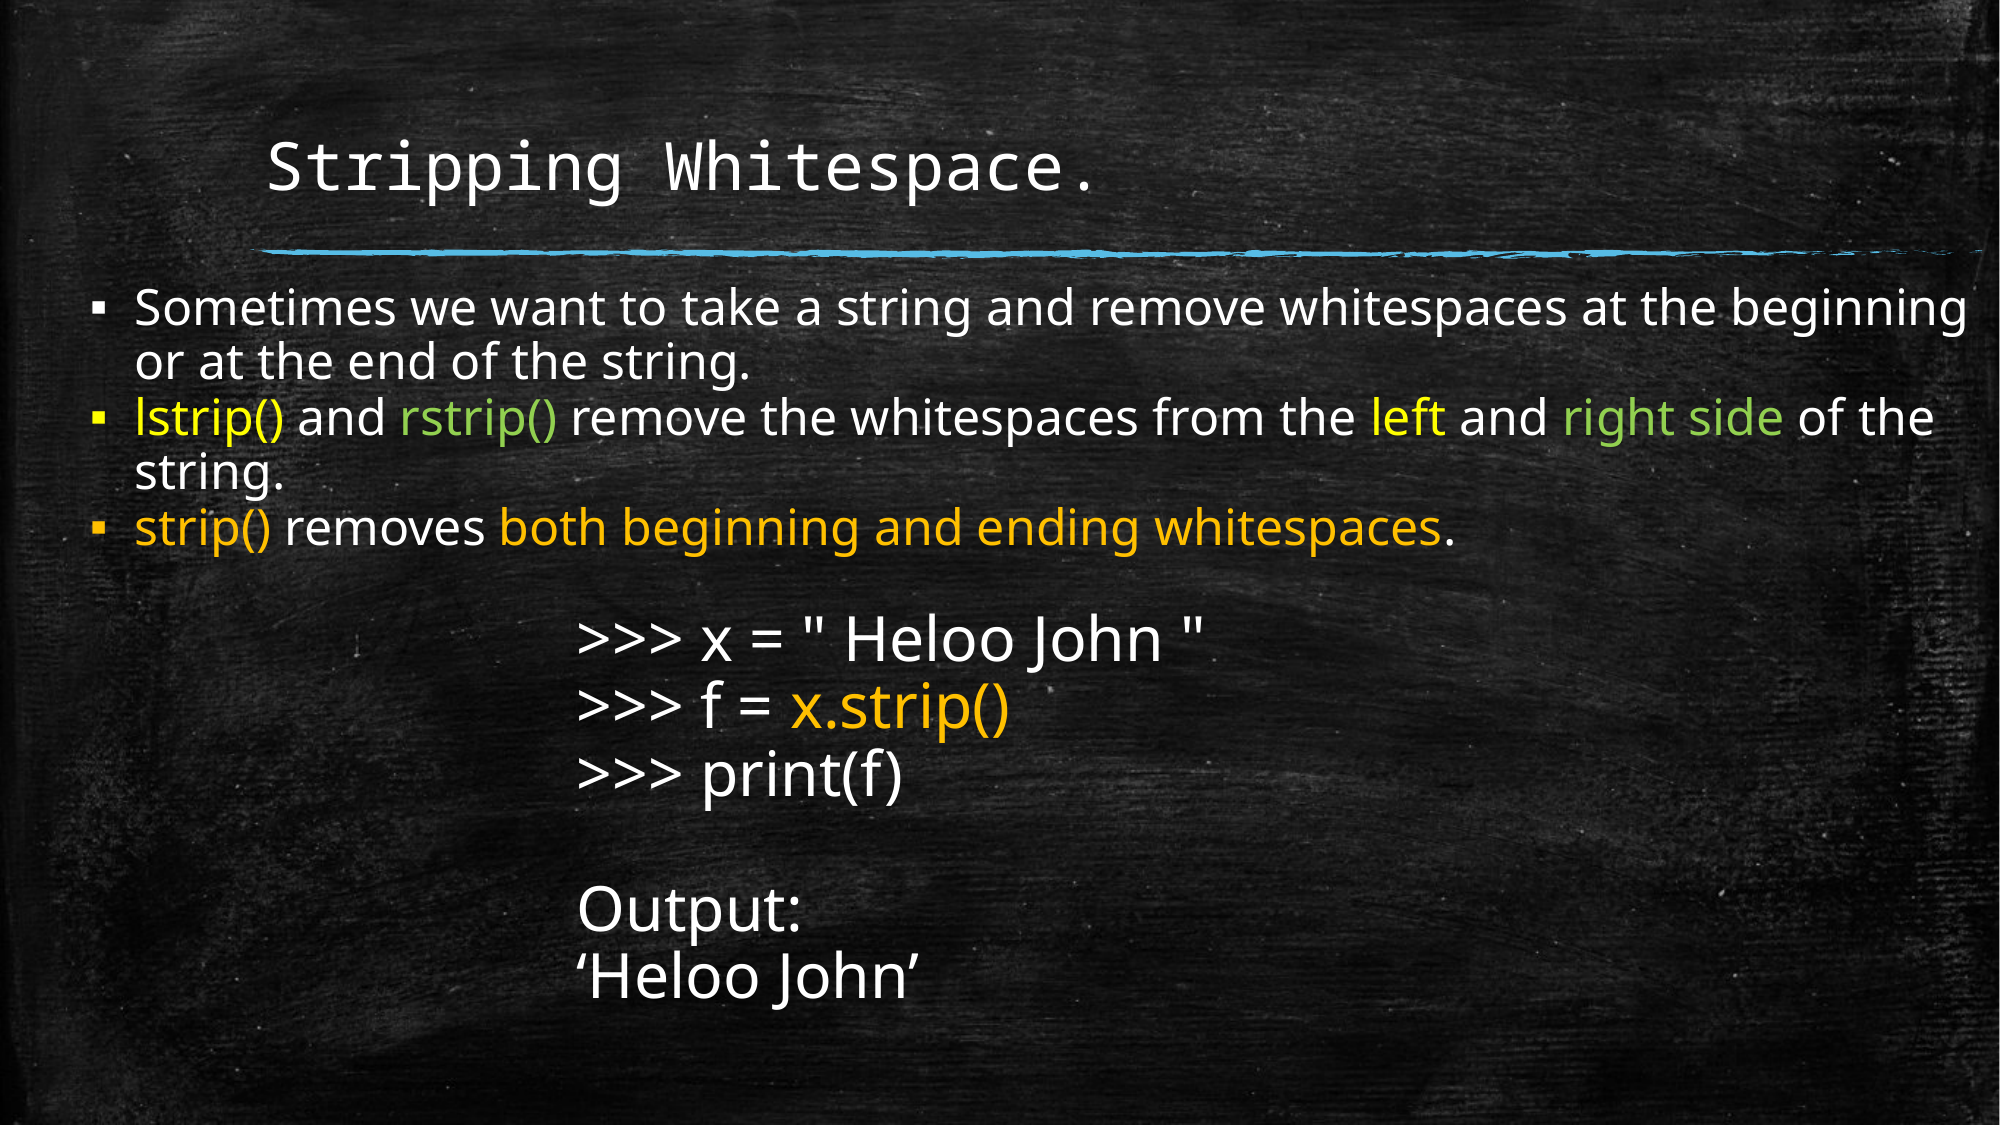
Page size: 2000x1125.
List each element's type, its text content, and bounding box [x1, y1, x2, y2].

text_box >>> x = " Heloo John " >>> f = x.strip() >>> print(f) Output: ‘Heloo John’ [562, 599, 1261, 1020]
title Stripping Whitespace. [249, 45, 1750, 213]
list Sometimes we want to take a string and remove whitespaces at the beginning or at the end of the string. lstrip() and rstrip() remove the whitespaces from the left and right side of the string. strip() removes both beginning and ending whitespaces. [74, 275, 2000, 1125]
